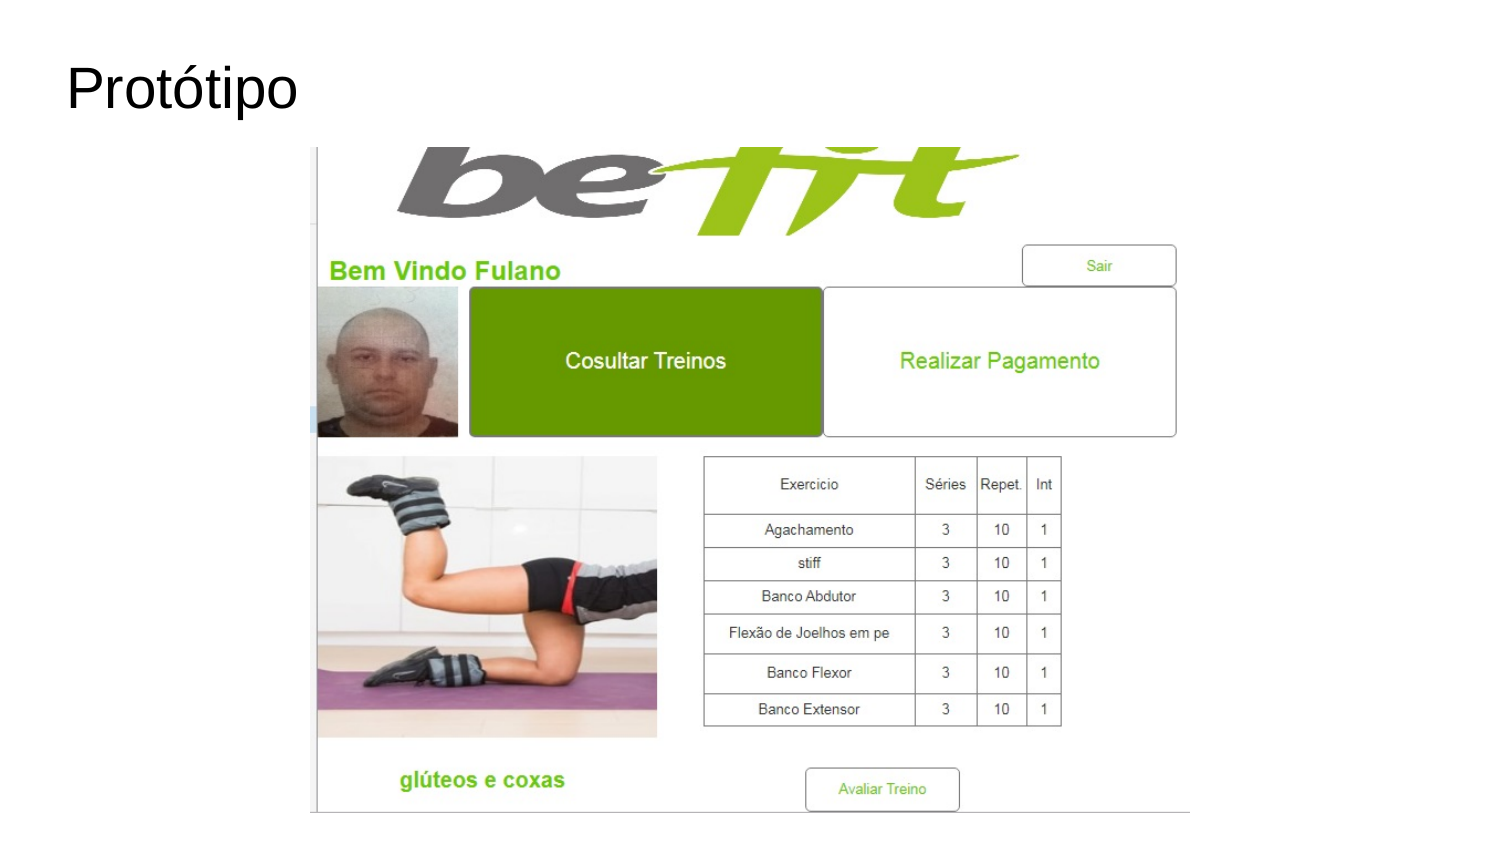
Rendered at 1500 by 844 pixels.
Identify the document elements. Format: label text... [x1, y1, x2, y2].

picture [309, 147, 1191, 813]
title Protótipo [51, 35, 1449, 130]
